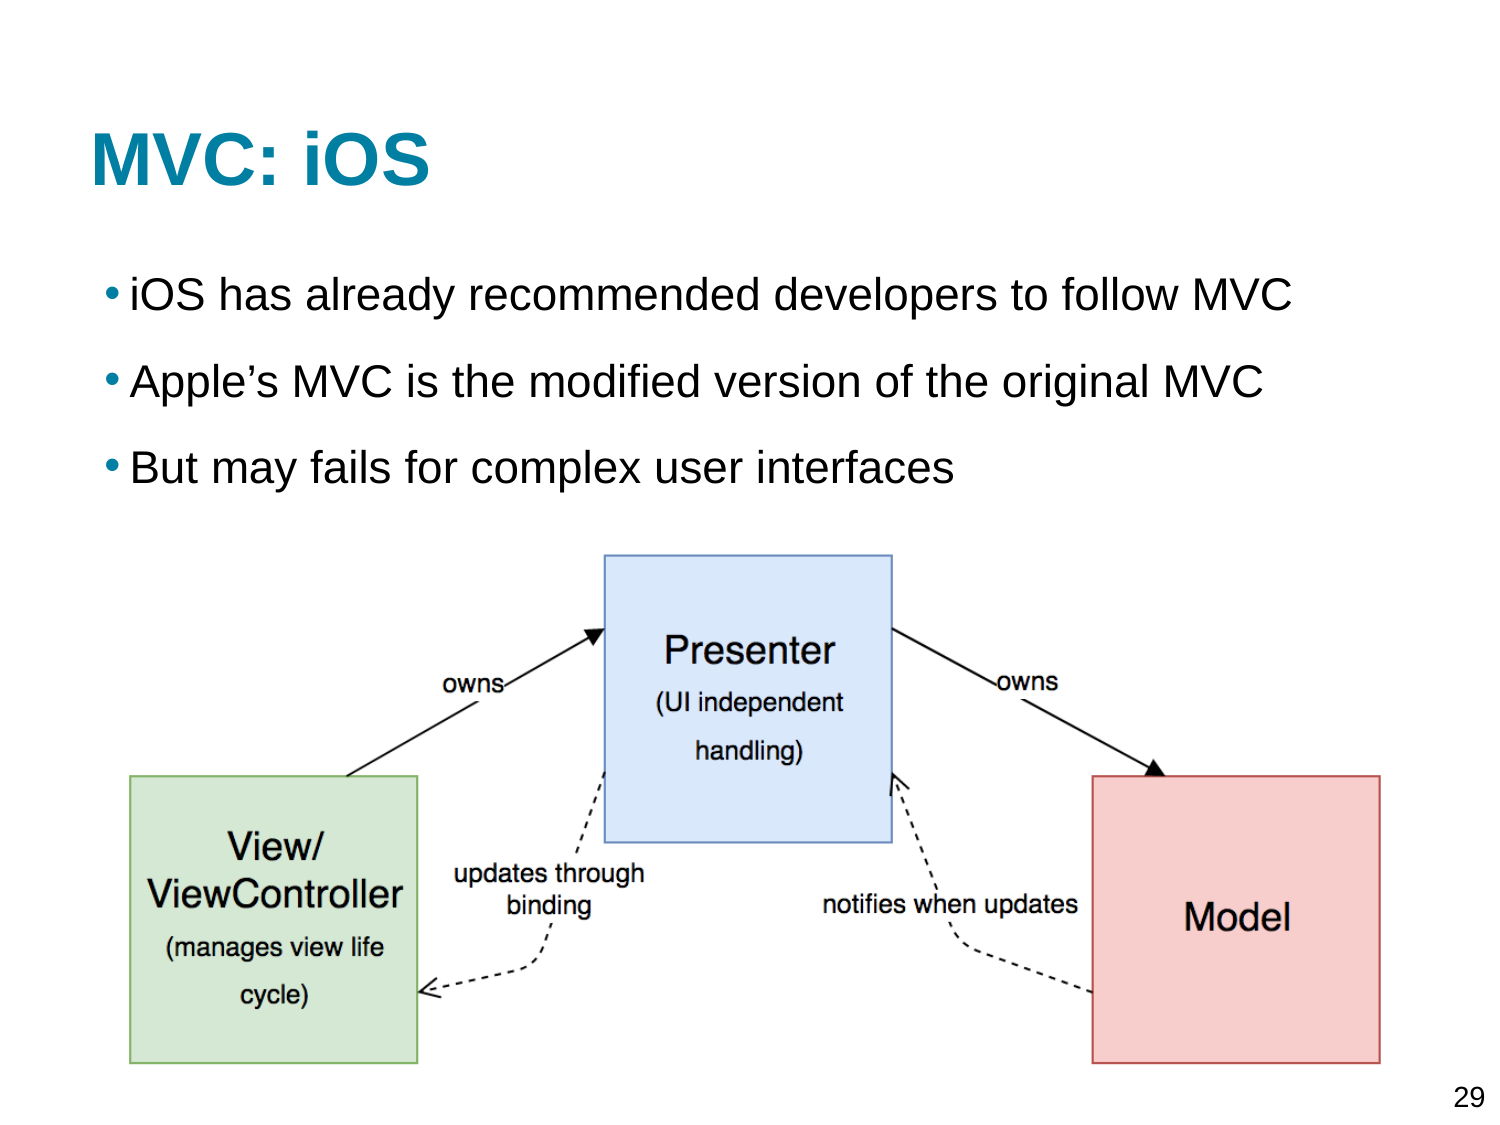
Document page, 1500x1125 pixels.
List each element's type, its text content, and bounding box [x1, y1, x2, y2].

picture [76, 551, 1428, 1097]
slide_number 29 [1410, 1081, 1500, 1112]
list iOS has already recommended developers to follow MVC Apple’s MVC is the modified version of the original MVC But may fails for complex user interfaces [72, 249, 1438, 1025]
title MVC: iOS [75, 35, 1425, 216]
